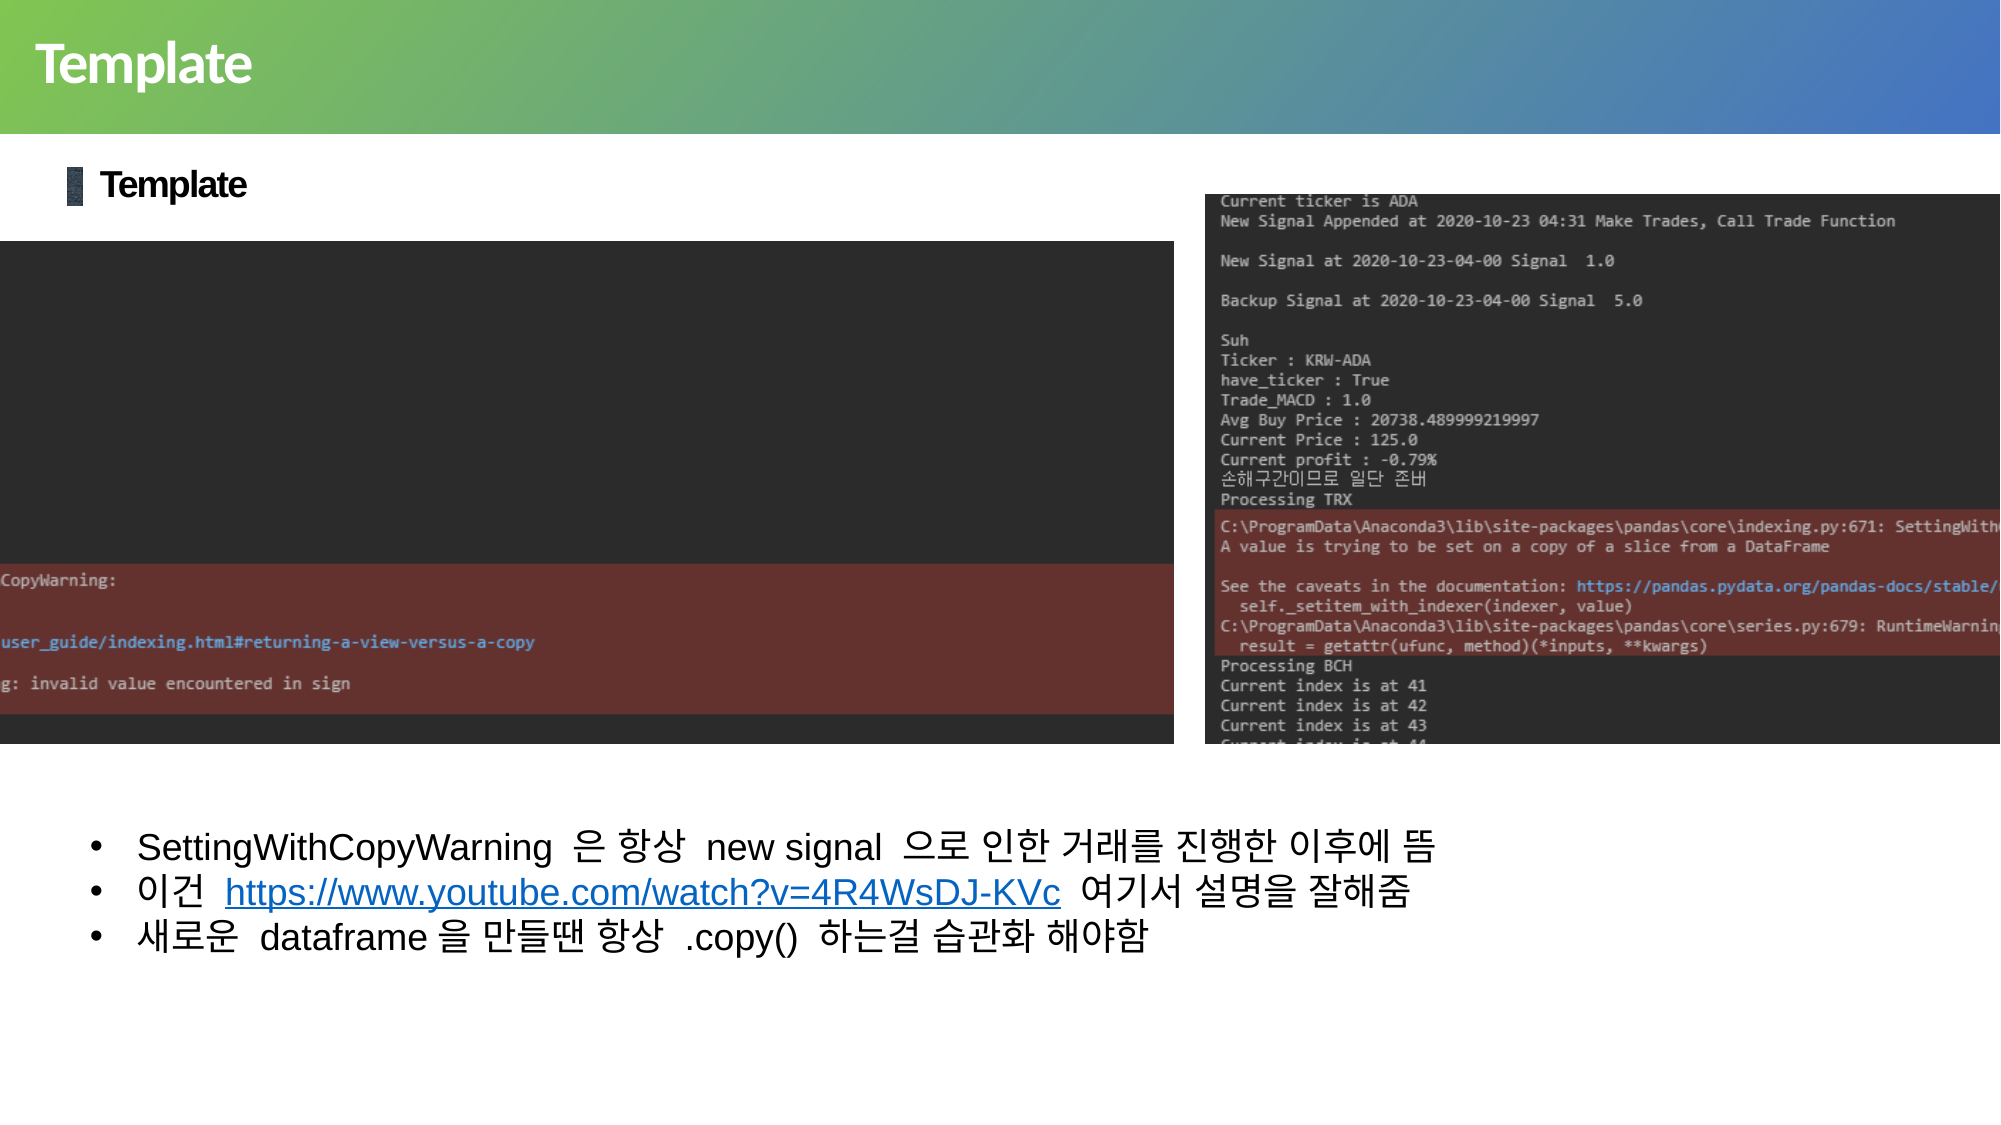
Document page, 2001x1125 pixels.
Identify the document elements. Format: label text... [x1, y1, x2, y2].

title Template [0, 23, 2000, 110]
picture [0, 241, 1174, 744]
text_box SettingWithCopyWarning 은 항상 new signal 으로 인한 거래를 진행한 이후에 뜸 이건 https://www.youtube.com/watch?v=4R4WsDJ-KVc 여기서 설명을 잘해줌 새로운 dataframe을 만들땐 항상 .copy() 하는걸 습관화 해야함 [75, 815, 1733, 965]
picture [1205, 194, 2000, 744]
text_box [67, 152, 264, 214]
